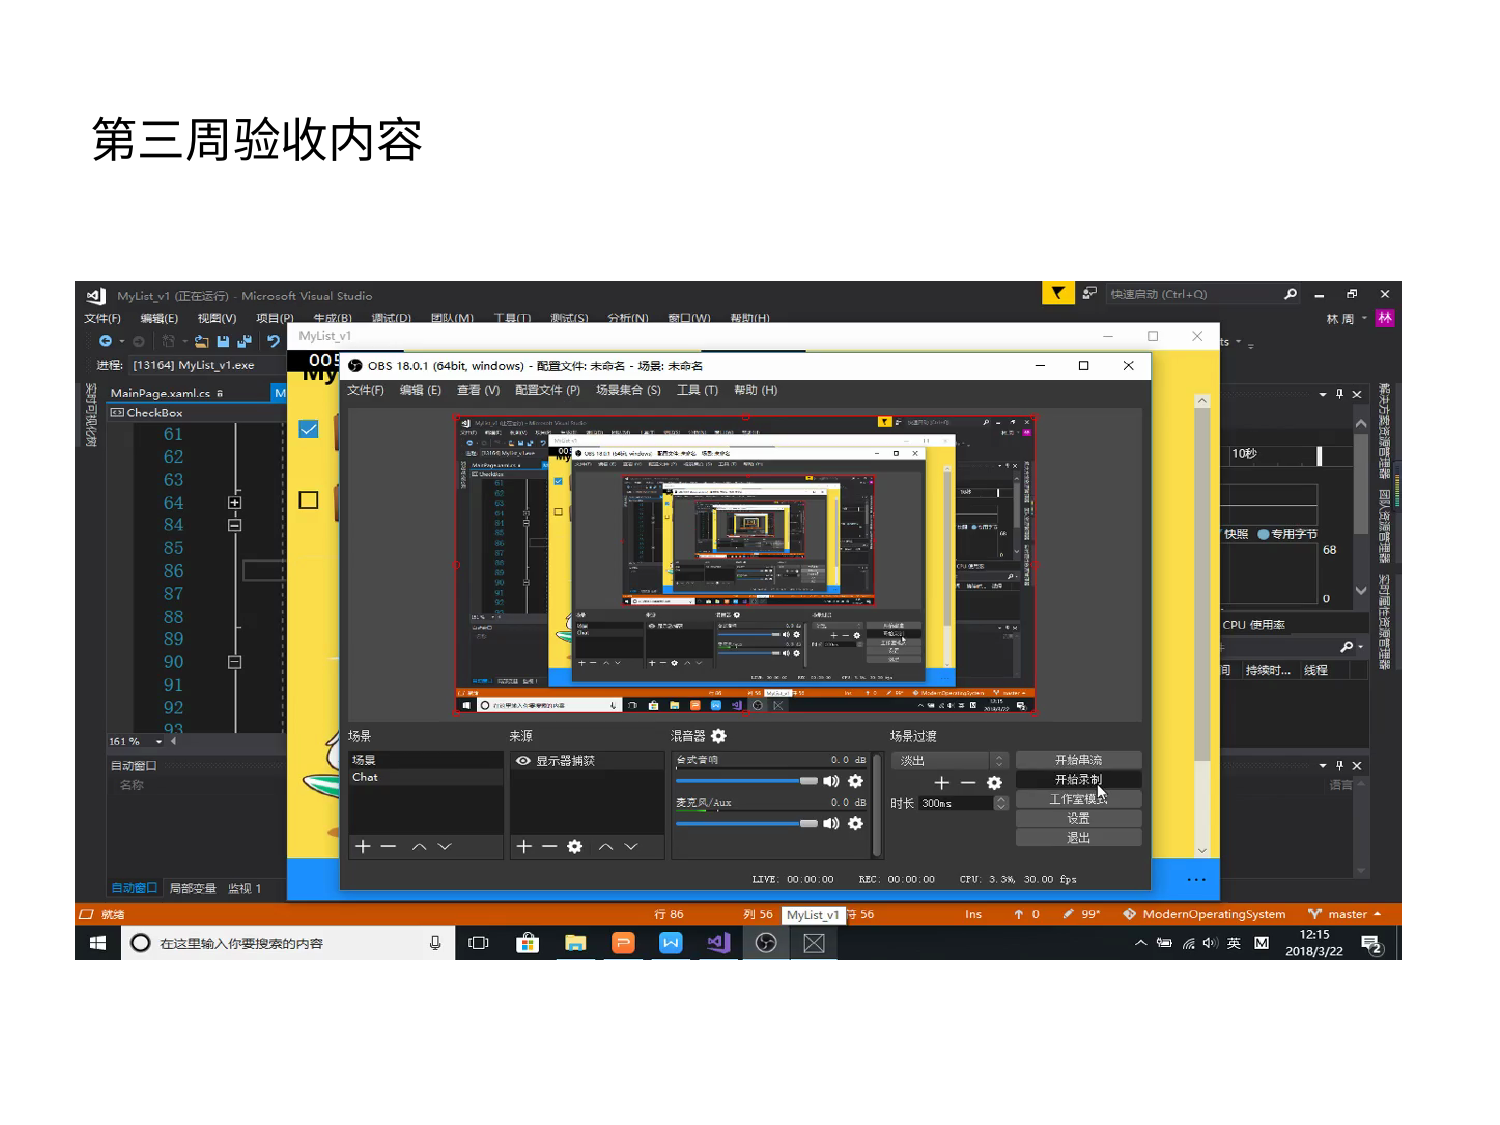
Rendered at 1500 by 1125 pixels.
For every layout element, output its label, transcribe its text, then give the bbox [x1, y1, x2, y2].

title 第三周验收内容 [75, 45, 1425, 233]
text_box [74, 280, 1403, 961]
